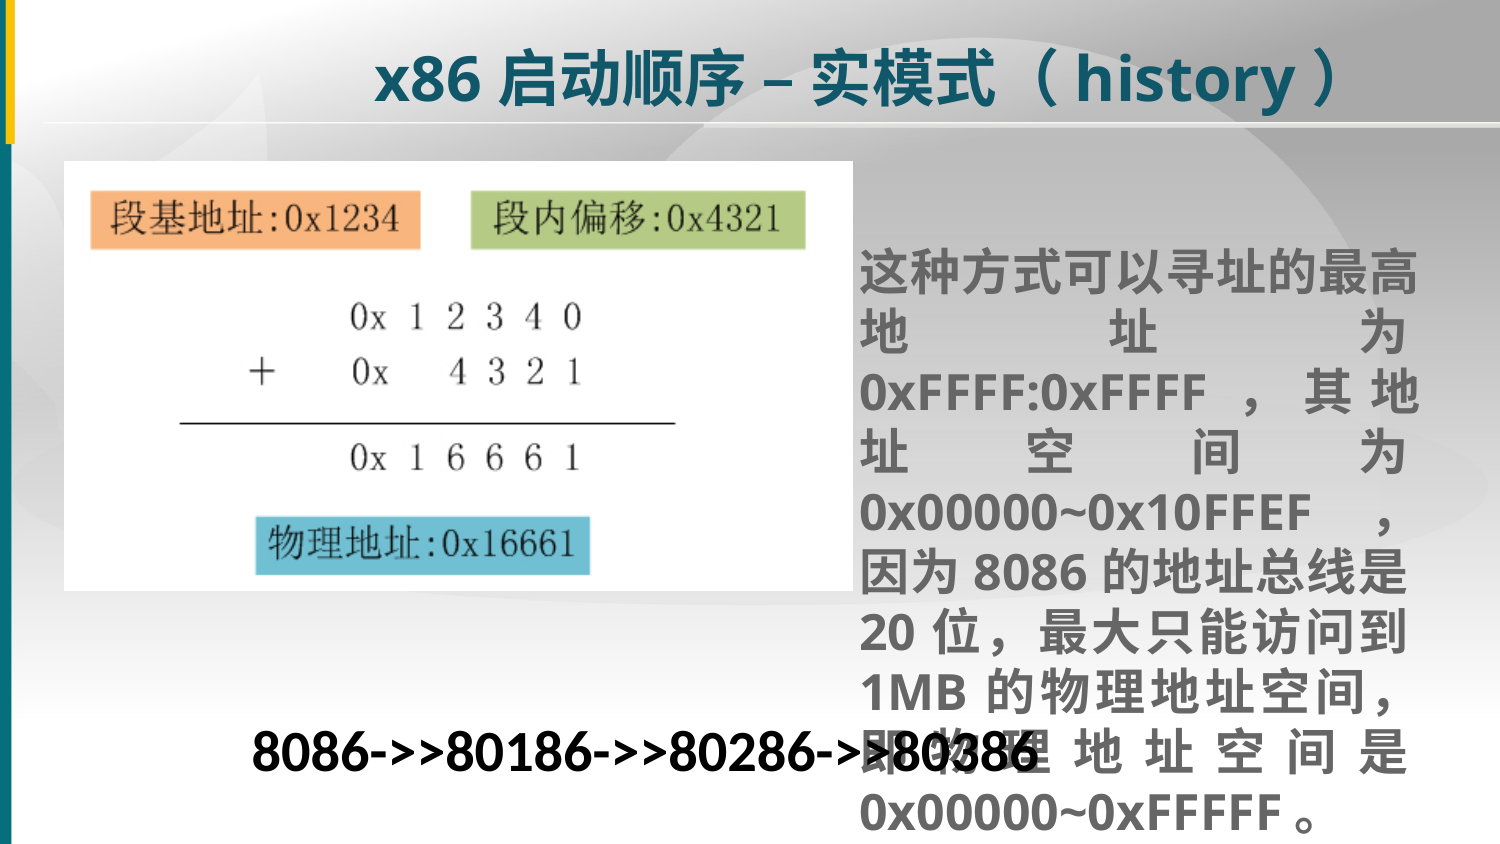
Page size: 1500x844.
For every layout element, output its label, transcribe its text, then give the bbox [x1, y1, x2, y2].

text_box 这种方式可以寻址的最高地址为0xFFFF:0xFFFF，其地址空间为0x00000~0x10FFEF，因为8086的地址总线是20位，最大只能访问到1MB的物理地址空间，即物理地址空间是0x00000~0xFFFFF。 [844, 232, 1436, 844]
picture [0, 0, 1500, 844]
text_box 8086->>80186->>80286->>80386 [236, 705, 1055, 791]
text_box x86启动顺序 – 实模式（history） [360, 32, 1483, 197]
